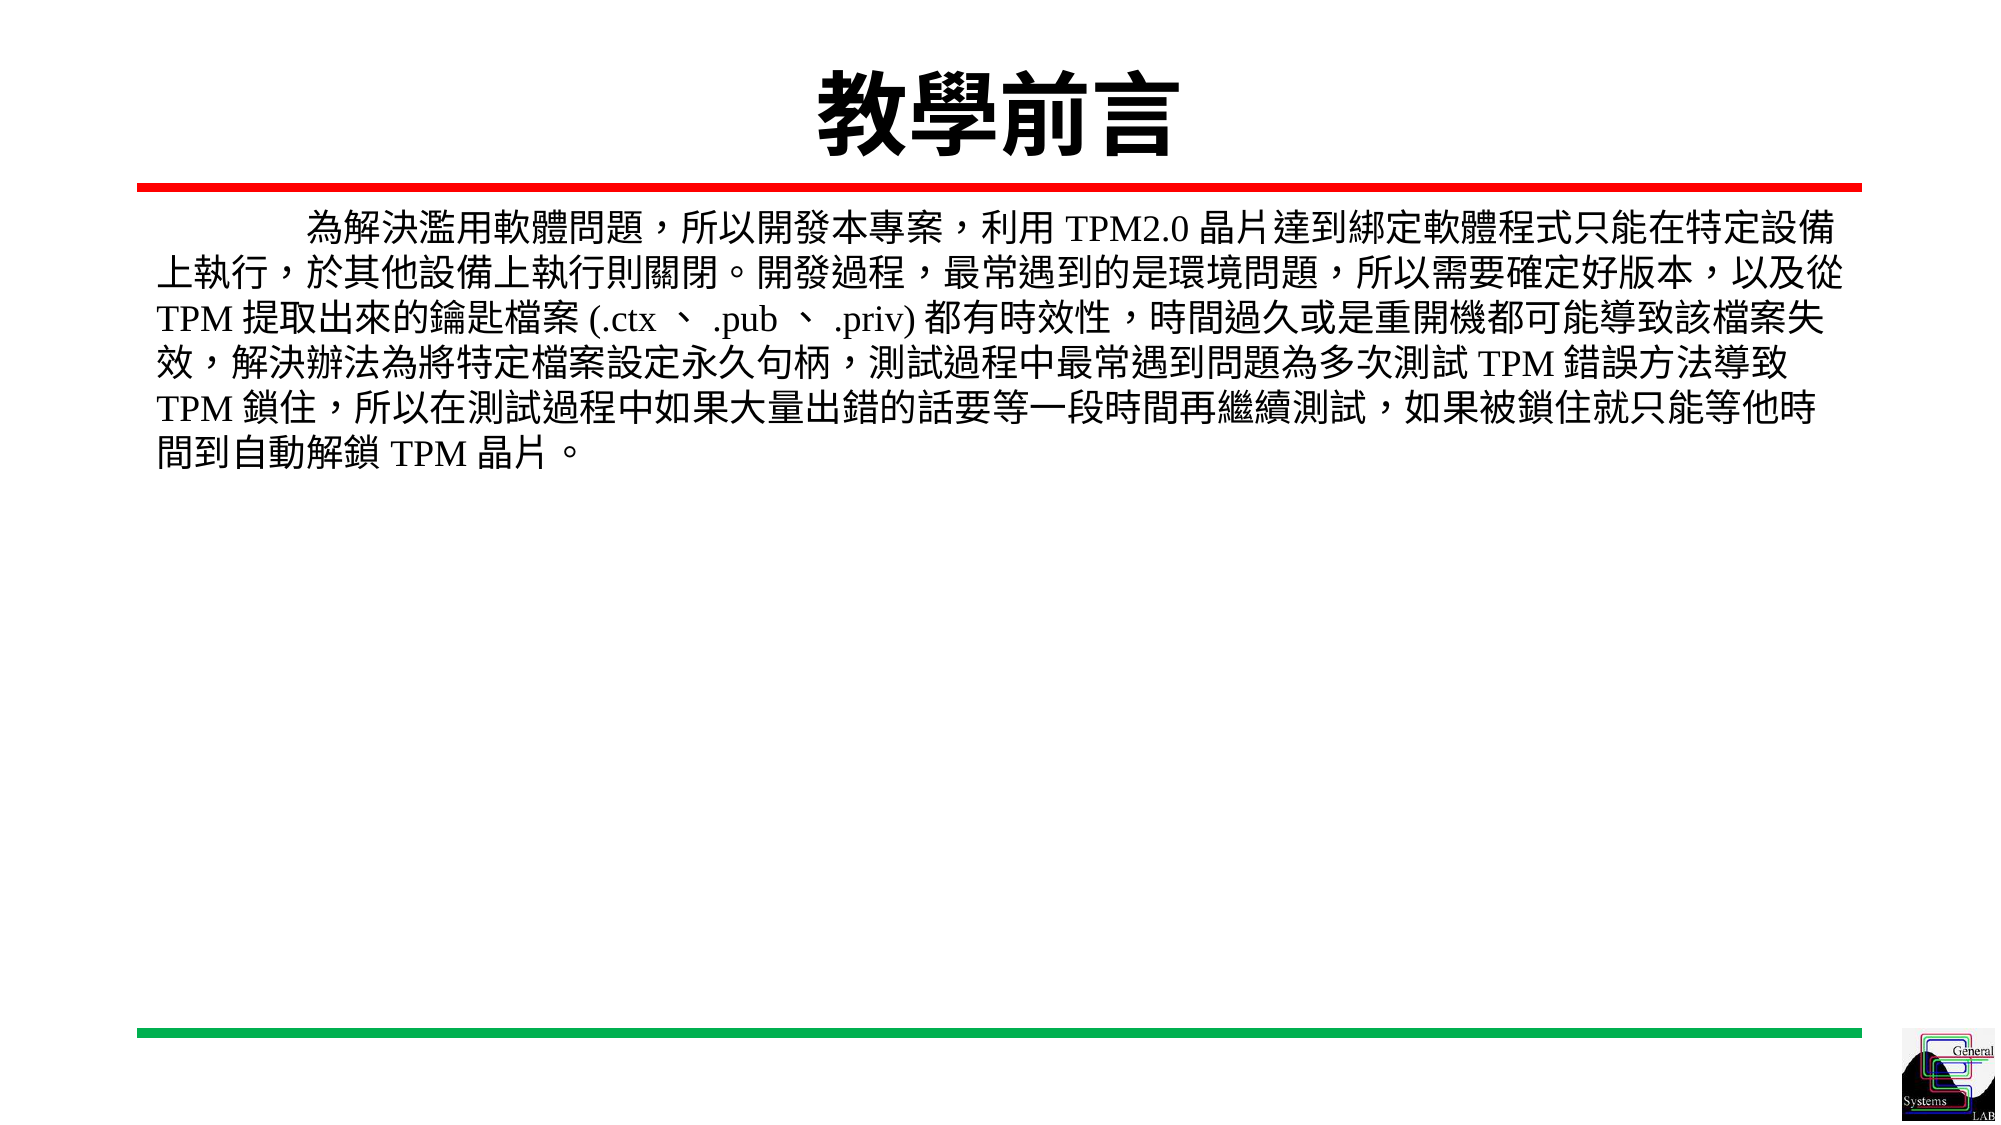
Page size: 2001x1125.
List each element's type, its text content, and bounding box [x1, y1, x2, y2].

text_box [141, 190, 1867, 1018]
picture [1902, 1028, 1995, 1121]
text_box 為解決濫用軟體問題，所以開發本專案，利用TPM2.0晶片達到綁定軟體程式只能在特定設備上執行，於其他設備上執行則關閉。開發過程，最常遇到的是環境問題，所以需要確定好版本，以及從TPM提取出來的鑰匙檔案(.ctx、.pub、.priv)都有時效性，時間過久或是重開機都可能導致該檔案失效，解決辦法為將特定檔案設定永久句柄，測試過程中最常遇到問題為多次測試TPM錯誤方法導致TPM鎖住，所以在測試過程中如果大量出錯的話要等一段時間再繼續測試，如果被鎖住就只能等他時間到自動解鎖TPM晶片。 [141, 197, 1863, 797]
title 教學前言 [137, 59, 1863, 178]
text_box [137, 197, 1863, 1032]
